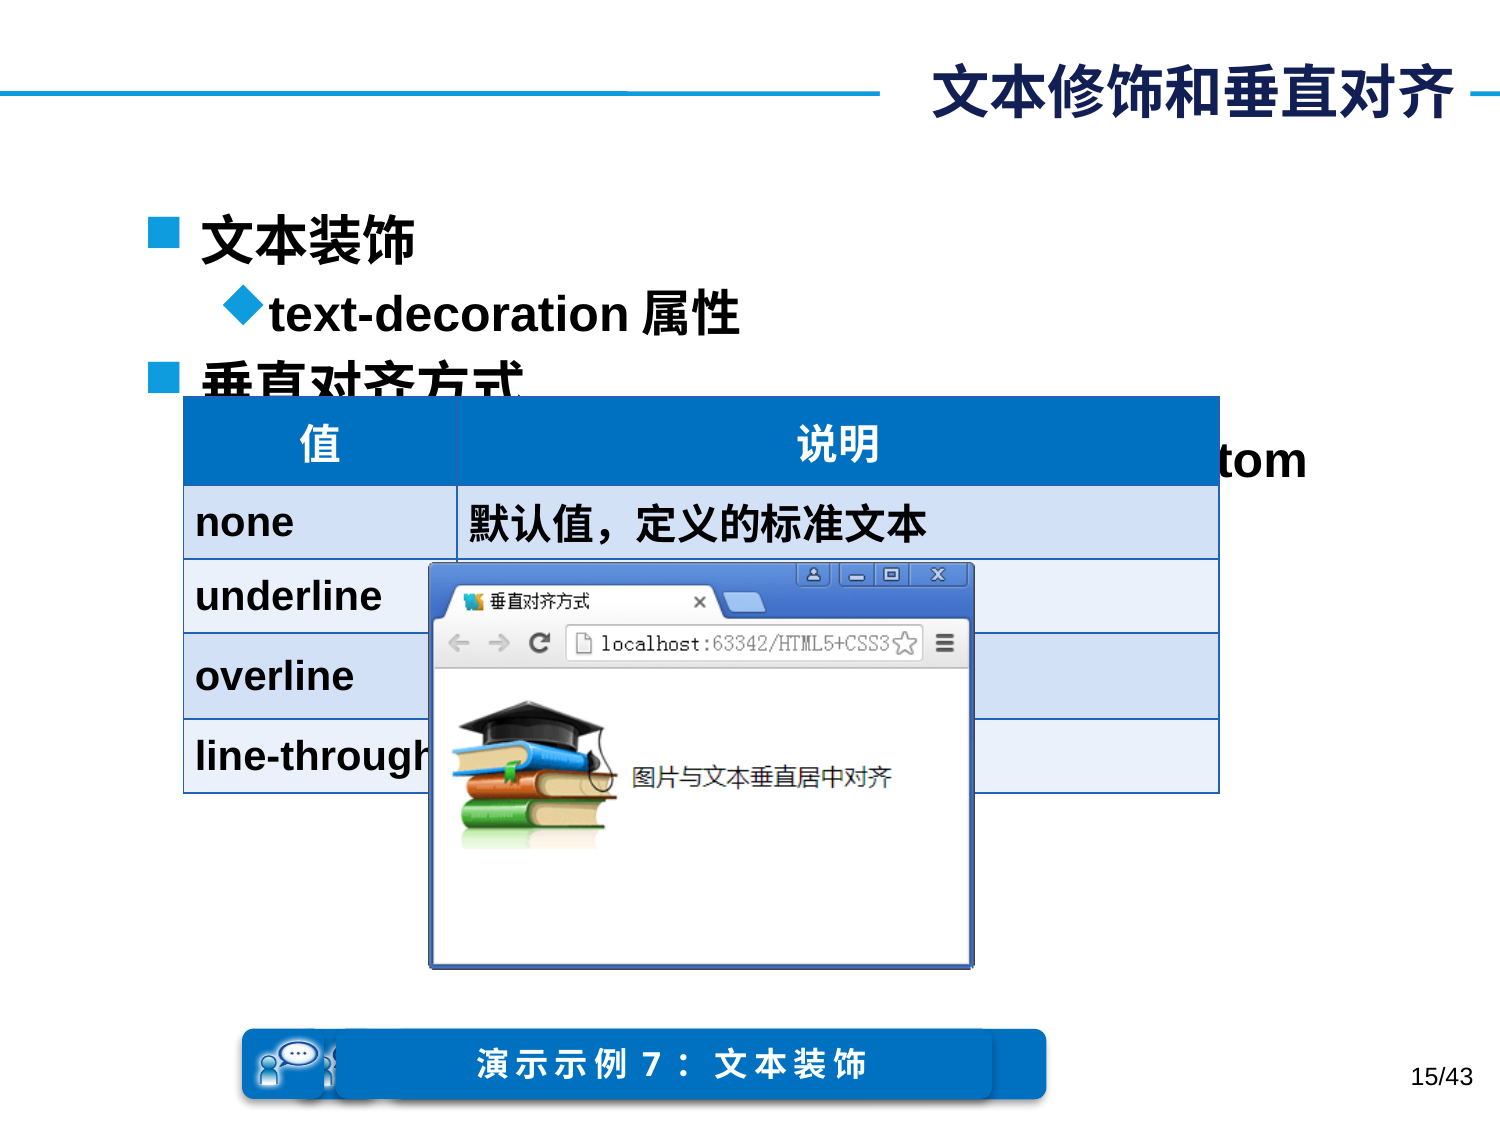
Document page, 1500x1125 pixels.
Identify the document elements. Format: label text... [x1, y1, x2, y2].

table_cell underline [184, 560, 428, 632]
table_cell overline [184, 634, 422, 718]
table_cell none [184, 486, 456, 558]
table_cell 设置文本的下划线 [972, 560, 1218, 632]
table_cell 默认值，定义的标准文本 [458, 486, 1218, 558]
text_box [241, 1028, 993, 1100]
table_cell line-through [184, 720, 422, 792]
title 文本修饰和垂直对齐 [879, 46, 1471, 133]
slide_number 15/43 [1138, 1053, 1489, 1114]
picture [428, 562, 975, 971]
table_header 说明 [458, 398, 1218, 484]
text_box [993, 1028, 1047, 1100]
table_header 值 [184, 398, 456, 484]
list 文本装饰 text-decoration属性 垂直对齐方式 vertical-align属性：middle、top、bottom [128, 199, 1383, 1043]
table_cell 设置文本的上划线 [979, 634, 1218, 718]
table_cell 设置文本的删除线 [979, 720, 1218, 792]
